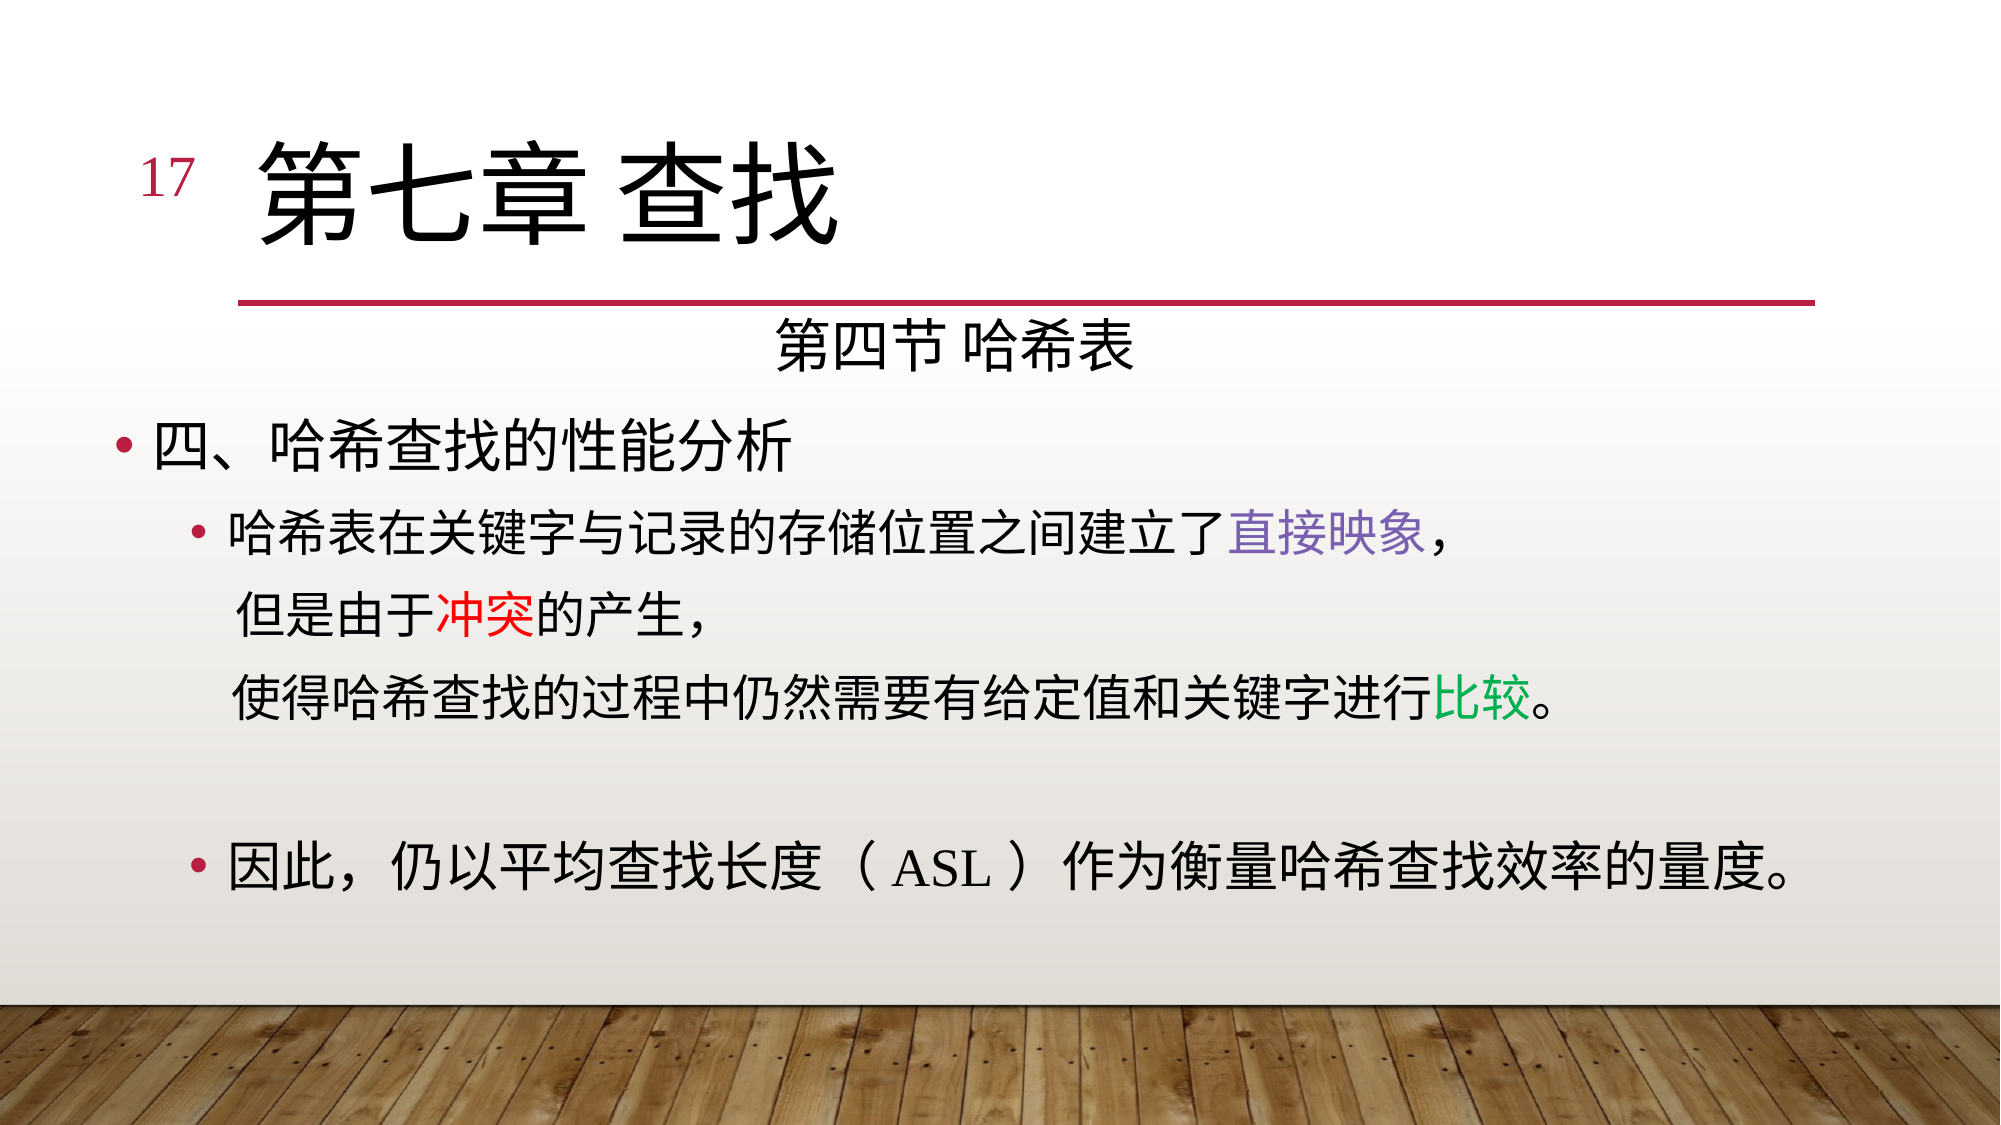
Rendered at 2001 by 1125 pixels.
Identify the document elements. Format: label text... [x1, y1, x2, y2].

picture [0, 1005, 2000, 1125]
list 四、哈希查找的性能分析 哈希表在关键字与记录的存储位置之间建立了直接映象， 但是由于冲突的产生， 使得哈希查找的过程中仍然需要有给定值和关键字进行比较。 因此，仍以平均查找长度（ASL）作为衡量哈希查找效率的量度。 [100, 387, 1958, 1088]
slide_number 17 [78, 131, 212, 214]
title 第七章 查找 [238, 131, 1814, 305]
text_box 第四节 哈希表 [758, 301, 1666, 387]
